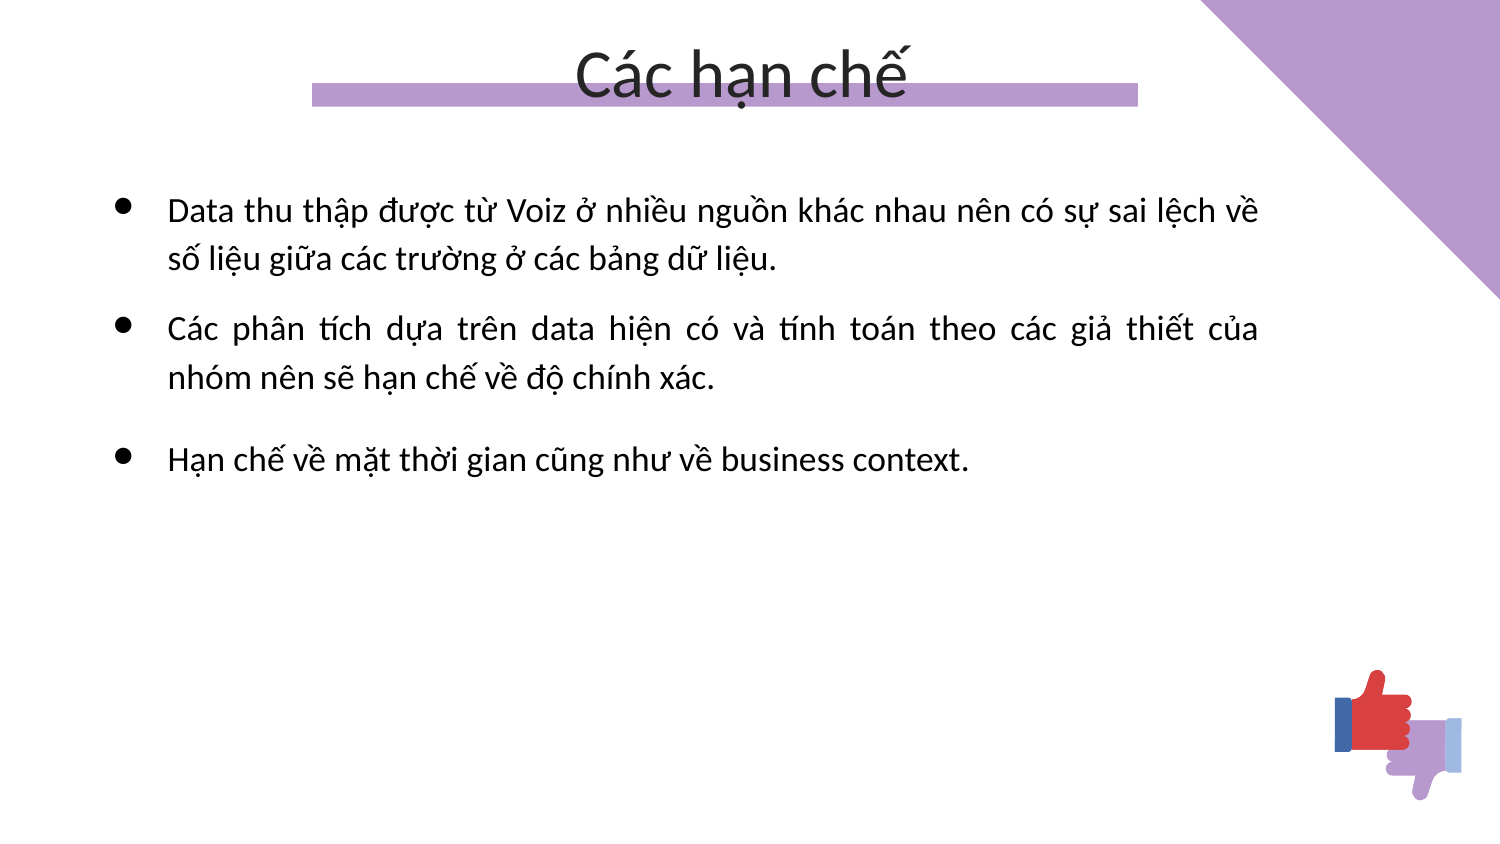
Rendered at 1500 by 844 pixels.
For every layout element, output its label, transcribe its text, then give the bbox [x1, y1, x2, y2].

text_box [1334, 669, 1462, 801]
text_box Data thu thập được từ Voiz ở nhiều nguồn khác nhau nên có sự sai lệch về số liệu giữa các trường ở các bảng dữ liệu. Các phân tích dựa trên data hiện có và tính toán theo các giả thiết của nhóm nên sẽ hạn chế về độ chính xác. Hạn chế về mặt thời gian cũng như về business context. [77, 165, 1276, 756]
title Các hạn chế [51, 13, 1449, 159]
